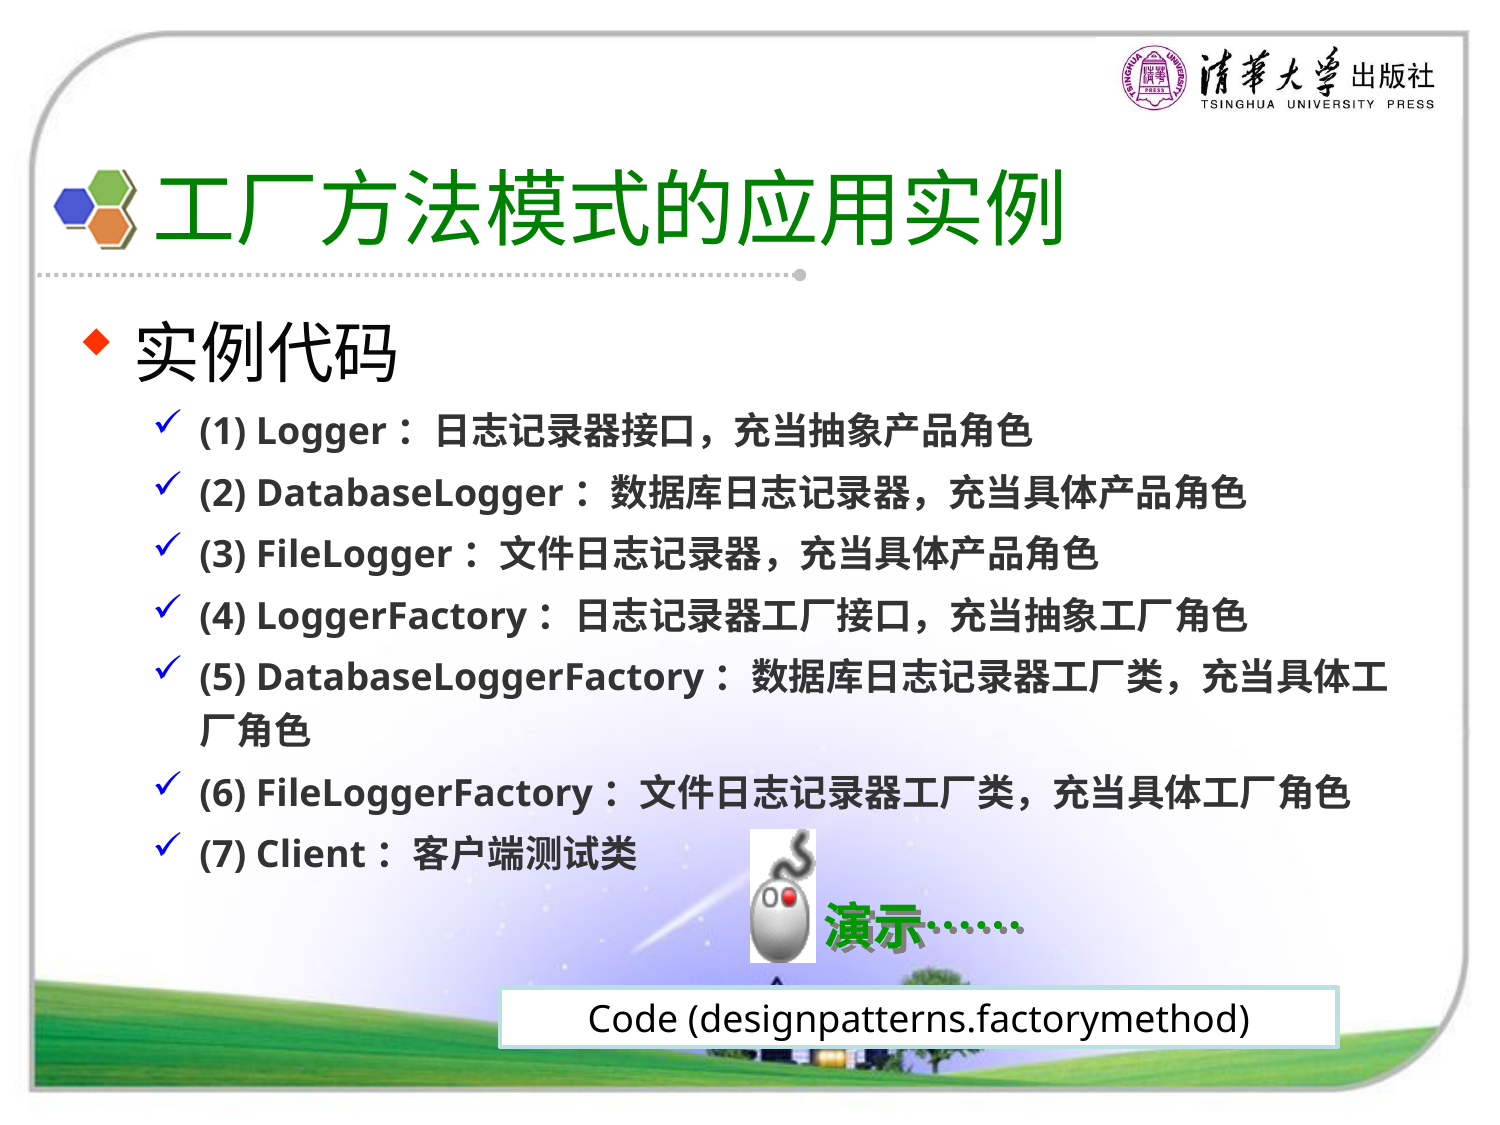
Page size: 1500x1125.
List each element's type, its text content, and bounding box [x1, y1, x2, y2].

picture [0, 75, 1500, 1125]
text_box [0, 0, 1500, 75]
text_box Code (designpatterns.factorymethod) [498, 985, 1340, 1049]
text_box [749, 829, 1105, 963]
title 工厂方法模式的应用实例 [137, 149, 1175, 263]
list 实例代码 (1) Logger：日志记录器接口，充当抽象产品角色 (2) DatabaseLogger：数据库日志记录器，充当具体产品角色 (3) FileLogger：文件日志记录器，充当具体产品角色 (4) LoggerFactory：日志记录器工厂接口，充当抽象工厂角色 (5) DatabaseLoggerFactory：数据库日志记录器工厂类，充当具体工厂角色 (6) FileLoggerFactory：文件日志记录器工厂类，充当具体工厂角色 (7) Client：客户端测试类 [62, 287, 1413, 963]
